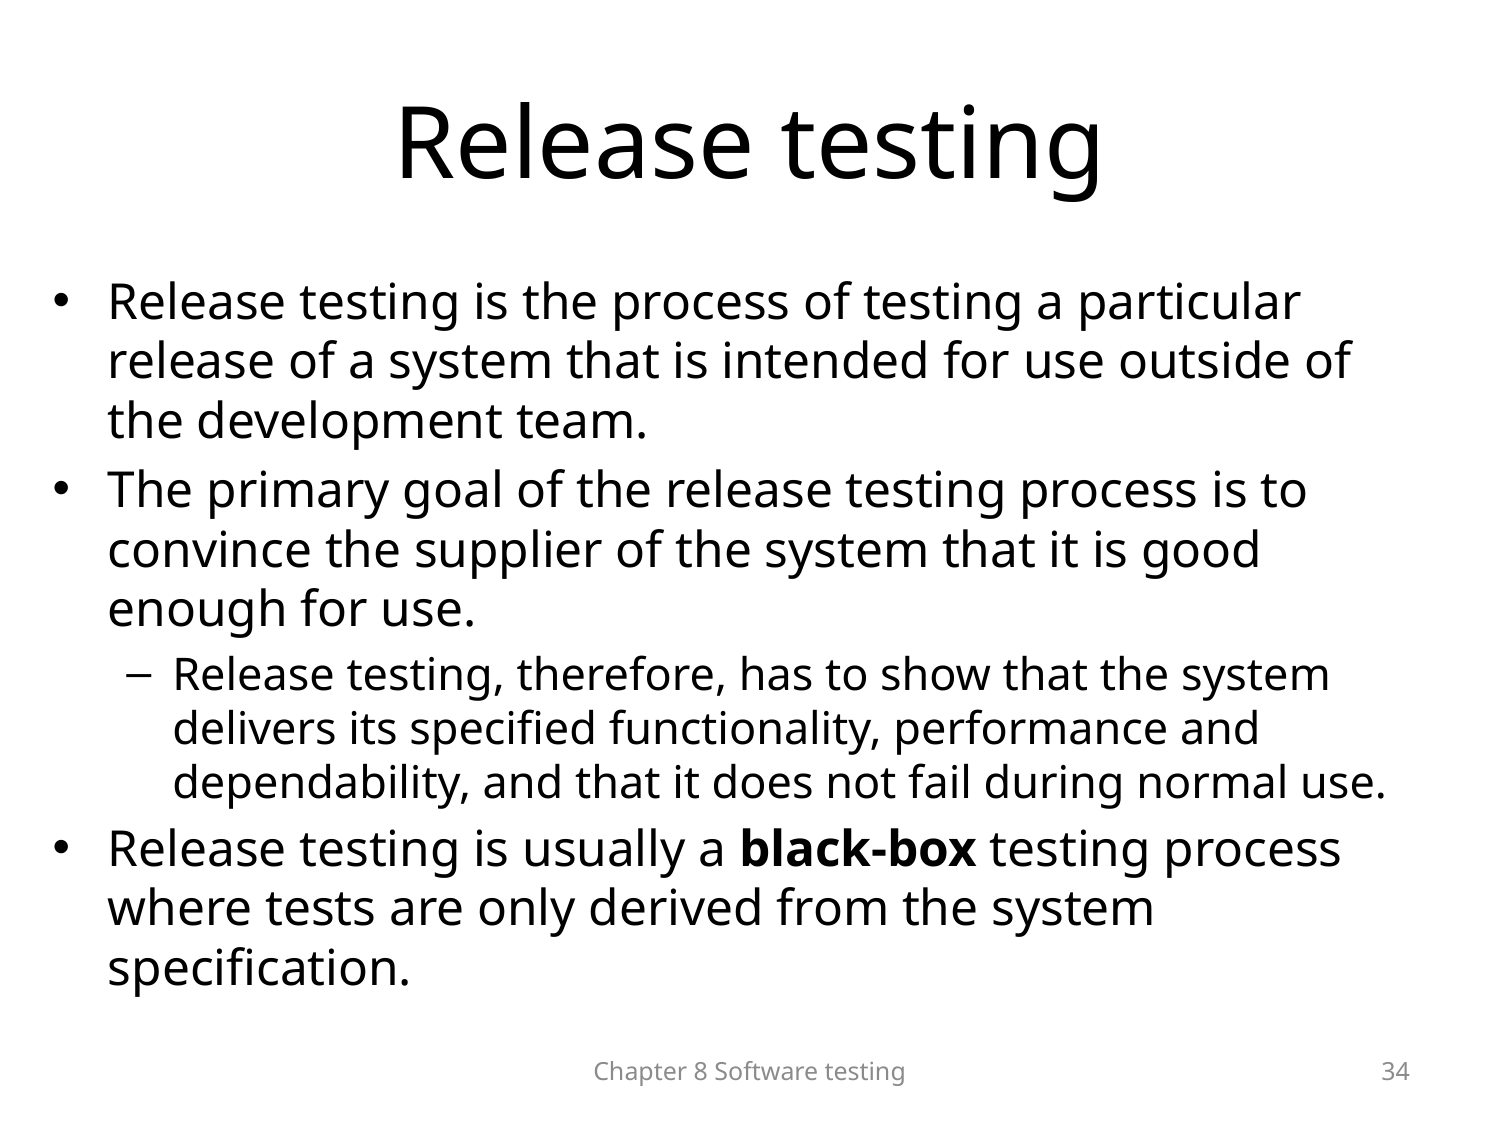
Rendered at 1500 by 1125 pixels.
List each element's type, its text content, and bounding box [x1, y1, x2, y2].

slide_number 34 [1074, 1042, 1425, 1103]
list Release testing is the process of testing a particular release of a system that is intended for use outside of the development team. The primary goal of the release testing process is to convince the supplier of the system that it is good enough for use. Release testing, therefore, has to show that the system delivers its specified functionality, performance and dependability, and that it does not fail during normal use. Release testing is usually a black-box testing process where tests are only derived from the system specification. [37, 262, 1454, 1005]
footer Chapter 8 Software testing [512, 1042, 988, 1103]
title Release testing [75, 45, 1425, 233]
